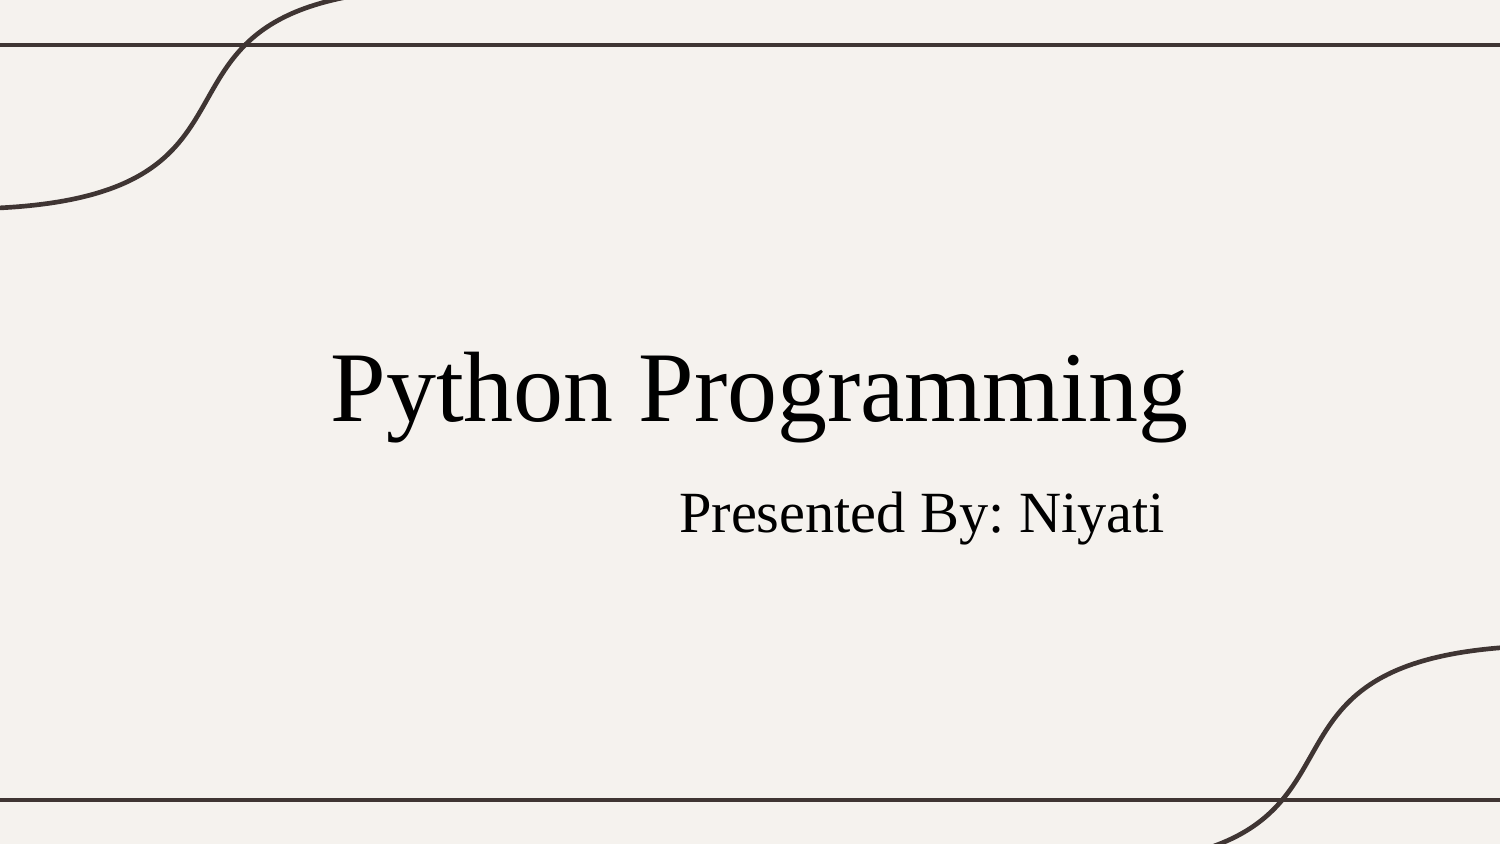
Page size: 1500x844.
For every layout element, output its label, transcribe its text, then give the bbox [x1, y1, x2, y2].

title Python Programming Presented By: Niyati [227, 277, 1317, 566]
